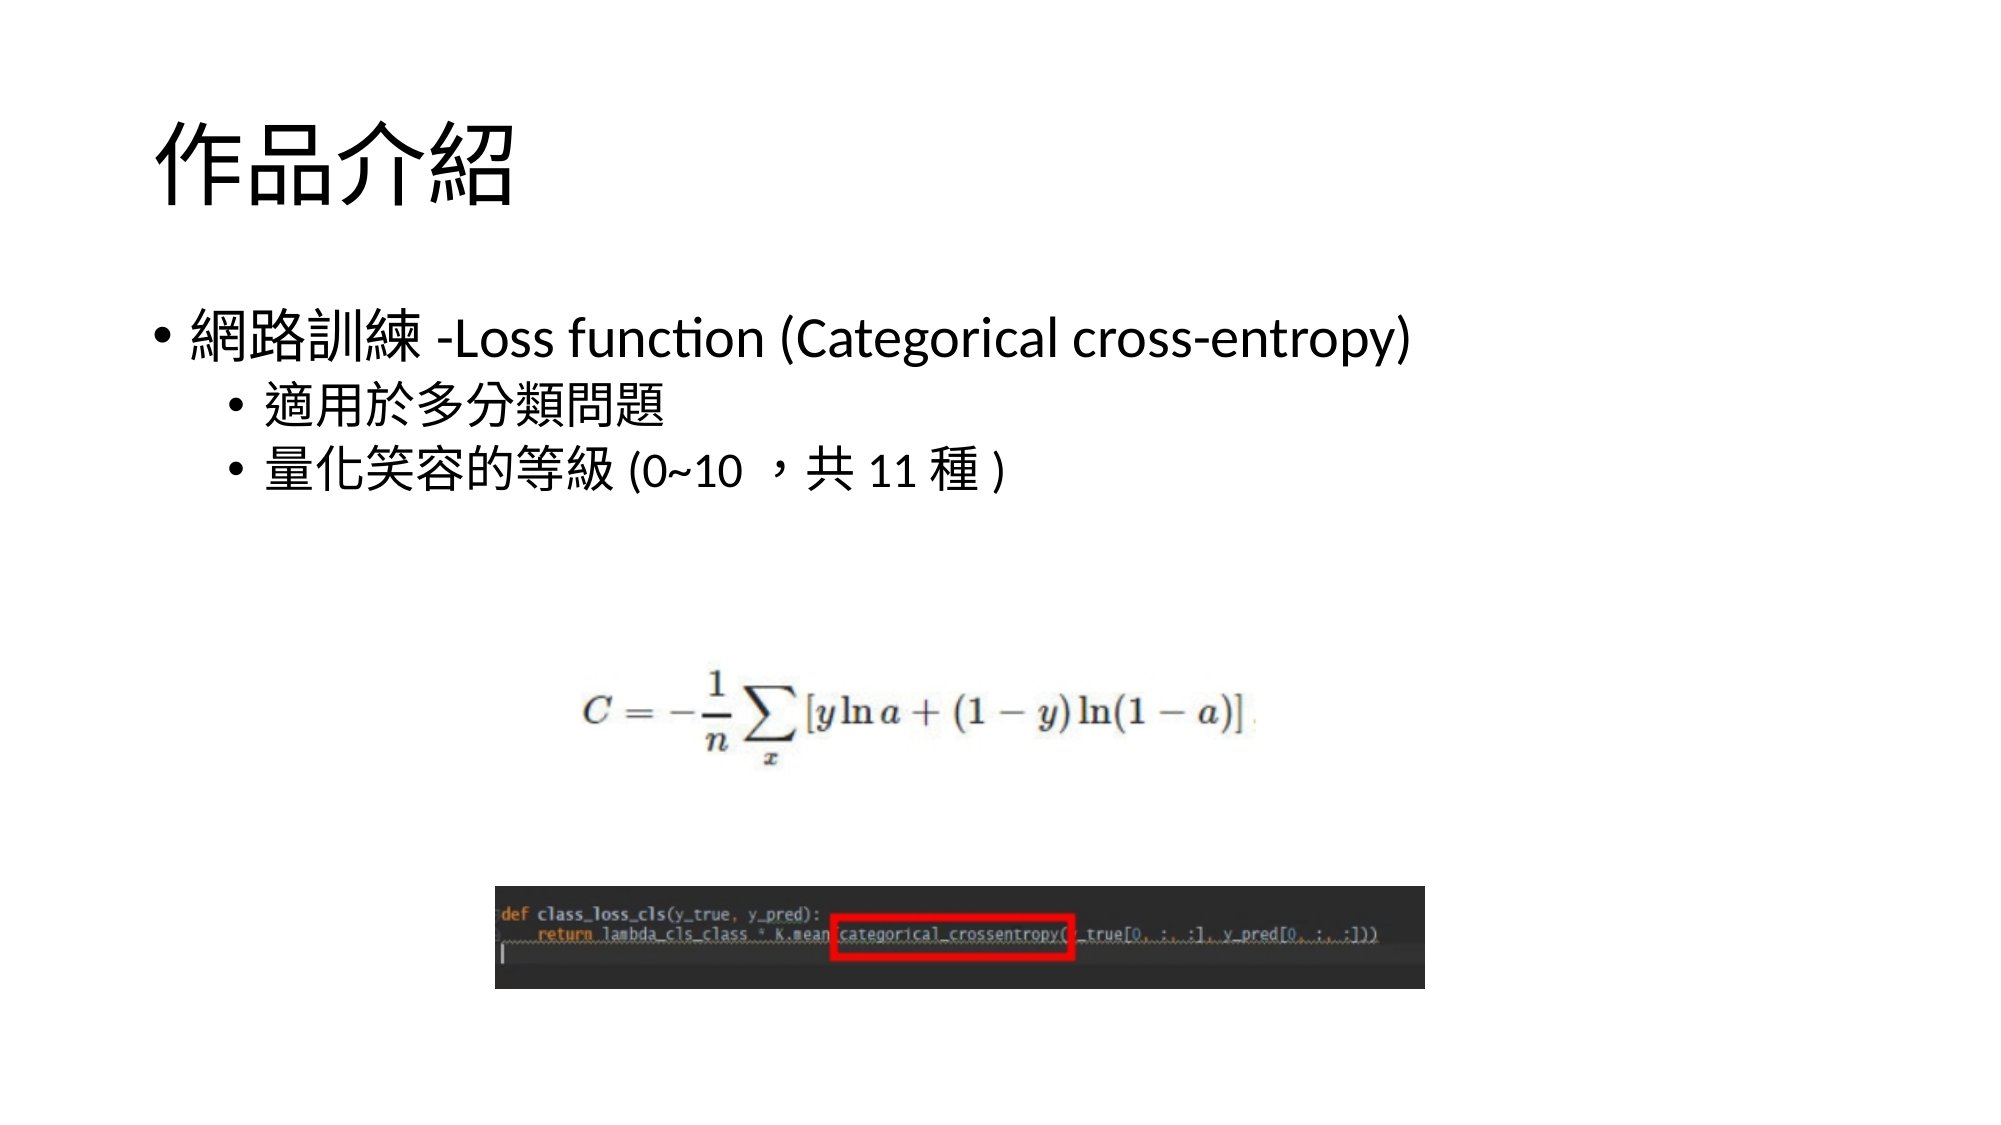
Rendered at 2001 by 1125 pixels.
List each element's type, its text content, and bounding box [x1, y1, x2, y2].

picture [531, 623, 1389, 815]
list 網路訓練-Loss function (Categorical cross-entropy) 適用於多分類問題 量化笑容的等級(0~10，共11種) [137, 299, 1863, 1014]
title 作品介紹 [137, 59, 1863, 278]
picture [494, 886, 1425, 989]
